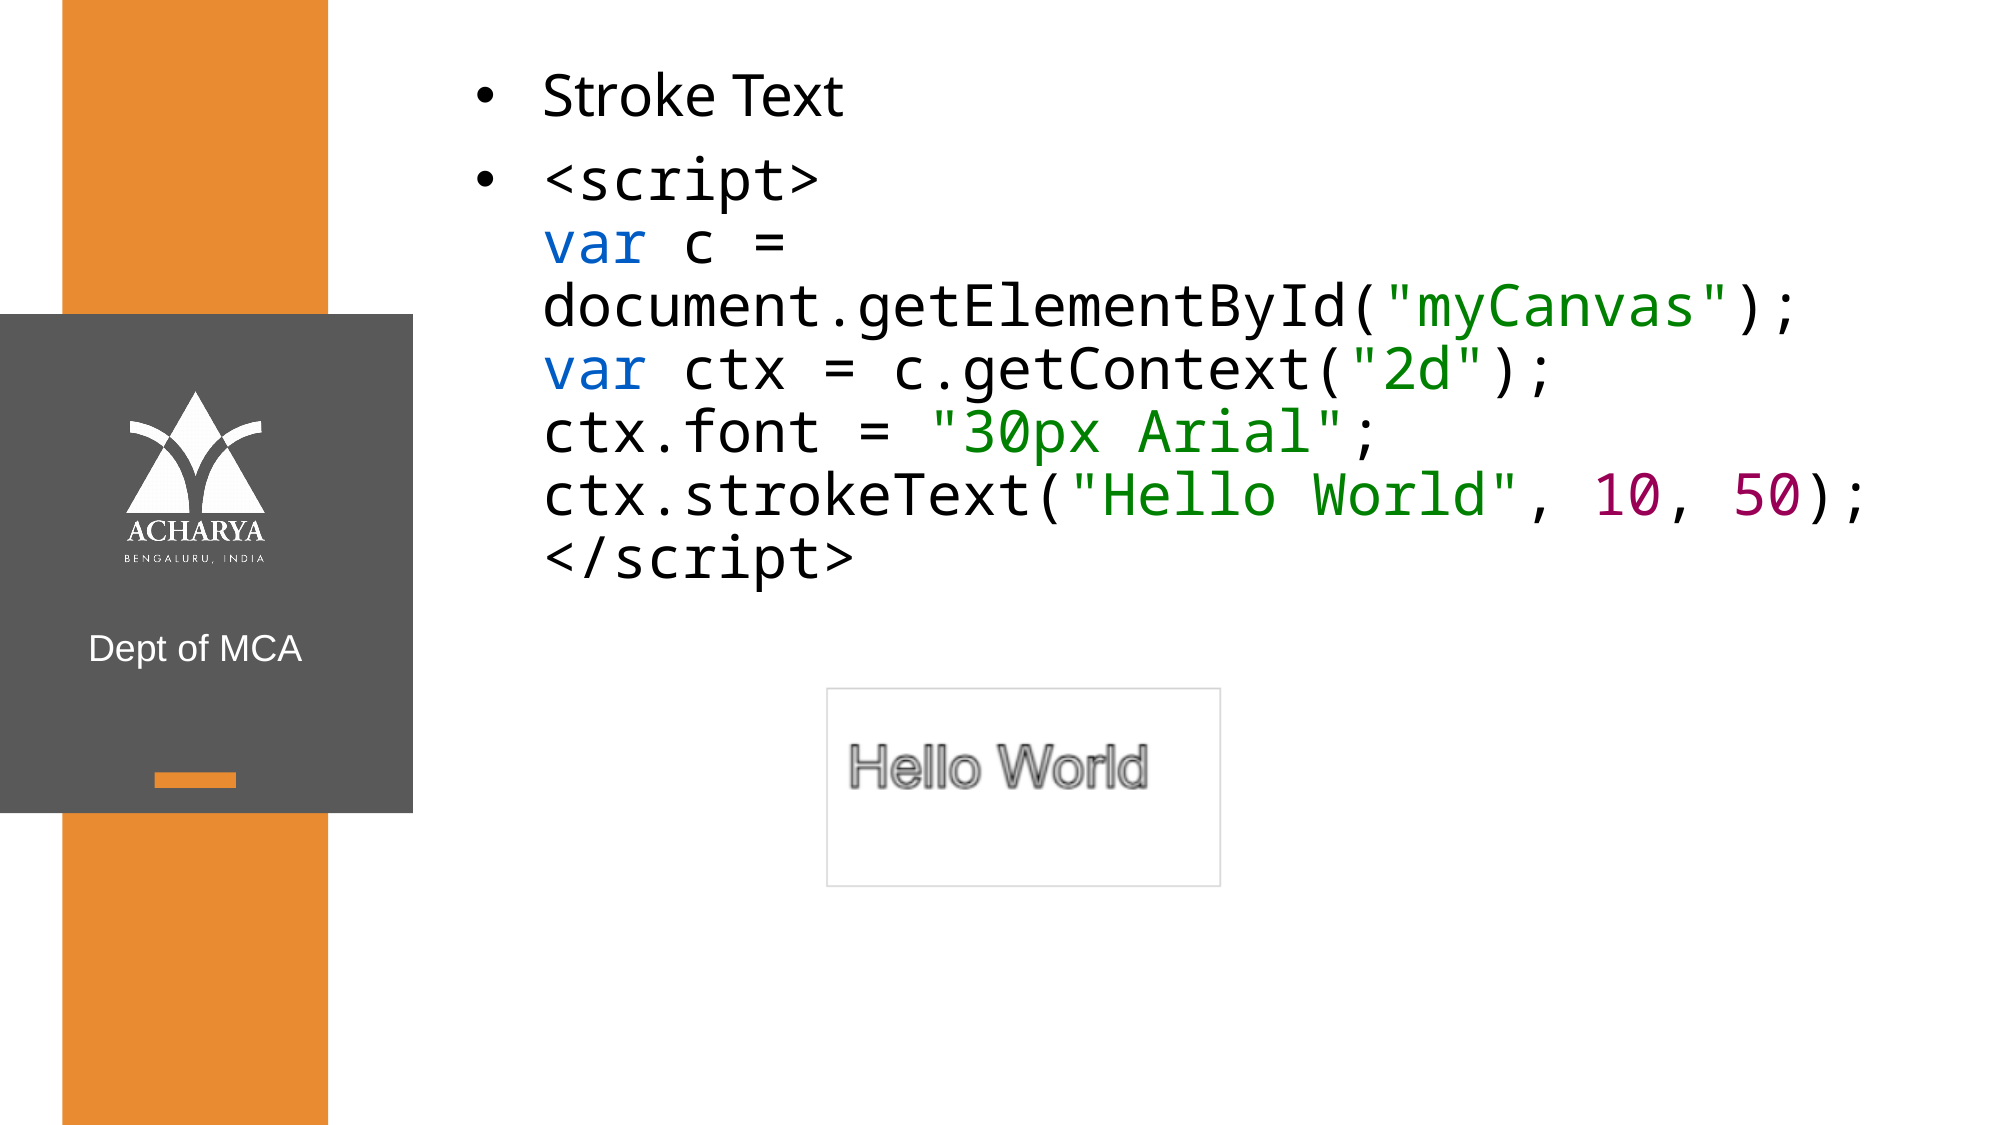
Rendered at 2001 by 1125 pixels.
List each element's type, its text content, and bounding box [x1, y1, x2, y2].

picture [813, 677, 1226, 895]
list Stroke Text <script> var c = document.getElementById("myCanvas"); var ctx = c.getContext("2d"); ctx.font = "30px Arial"; ctx.strokeText("Hello World", 10, 50); </script> [452, 59, 1952, 1014]
picture [125, 391, 265, 564]
